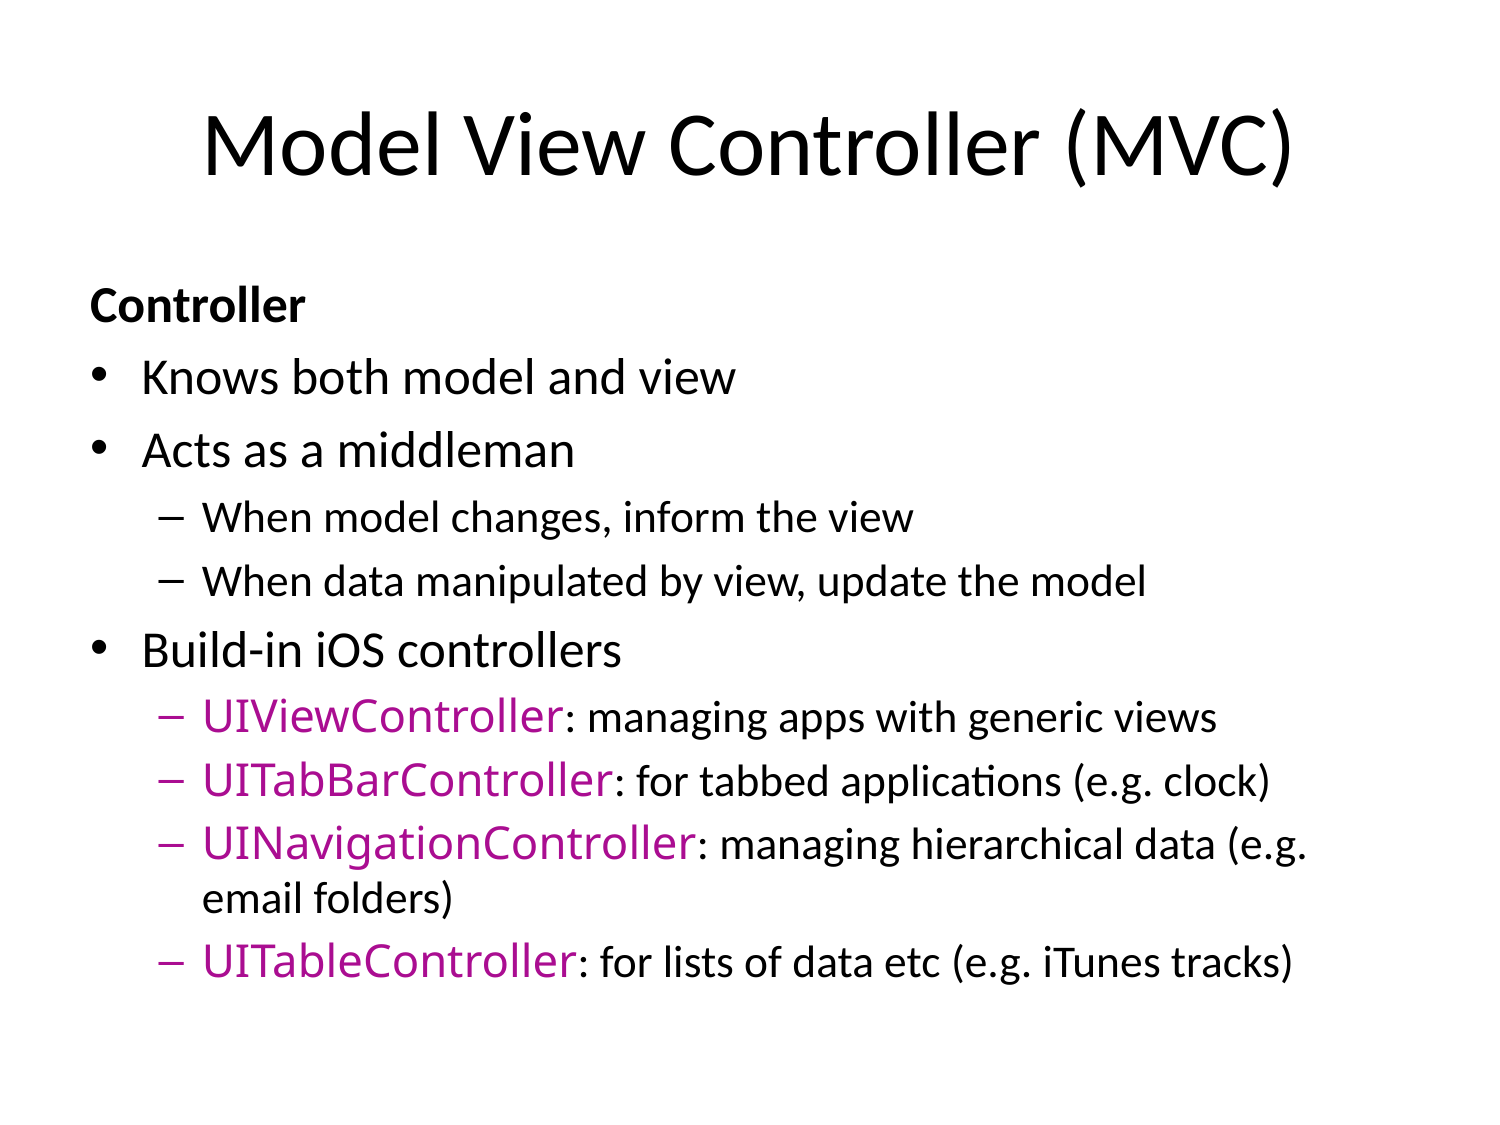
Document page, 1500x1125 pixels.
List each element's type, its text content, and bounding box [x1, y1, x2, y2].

list Controller Knows both model and view Acts as a middleman When model changes, inform the view When data manipulated by view, update the model Build-in iOS controllers UIViewController: managing apps with generic views UITabBarController: for tabbed applications (e.g. clock) UINavigationController: managing hierarchical data (e.g. email folders) UITableController: for lists of data etc (e.g. iTunes tracks) [75, 262, 1425, 1005]
title Model View Controller (MVC) [75, 45, 1425, 233]
